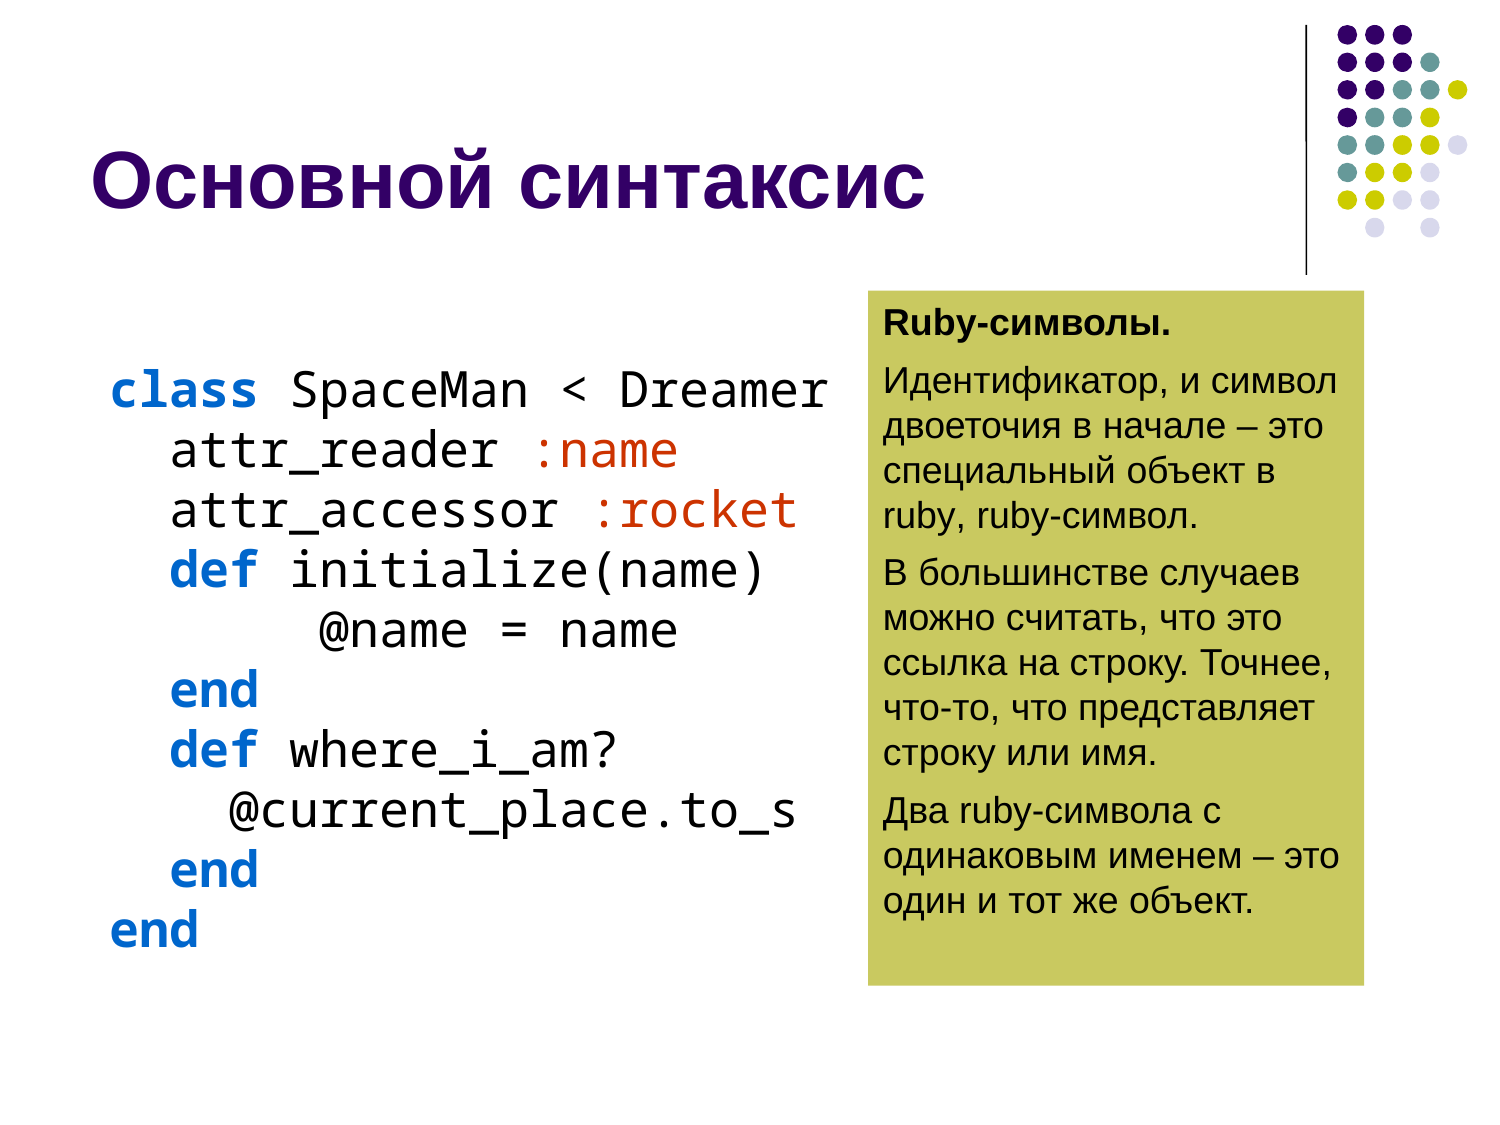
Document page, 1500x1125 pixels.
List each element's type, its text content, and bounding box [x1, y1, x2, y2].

text_box Ruby-символы. Идентификатор, и символ двоеточия в начале – это специальный объект в ruby, ruby-символ. В большинстве случаев можно считать, что это ссылка на строку. Точнее, что-то, что представляет строку или имя. Два ruby-символа с одинаковым именем – это один и тот же объект. [868, 290, 1365, 986]
title Основной синтаксис [75, 20, 1313, 233]
text_box class SpaceMan < Dreamer attr_reader :name attr_accessor :rocket def initialize(name) @name = name end def where_i_am? @current_place.to_s end end [94, 349, 845, 965]
